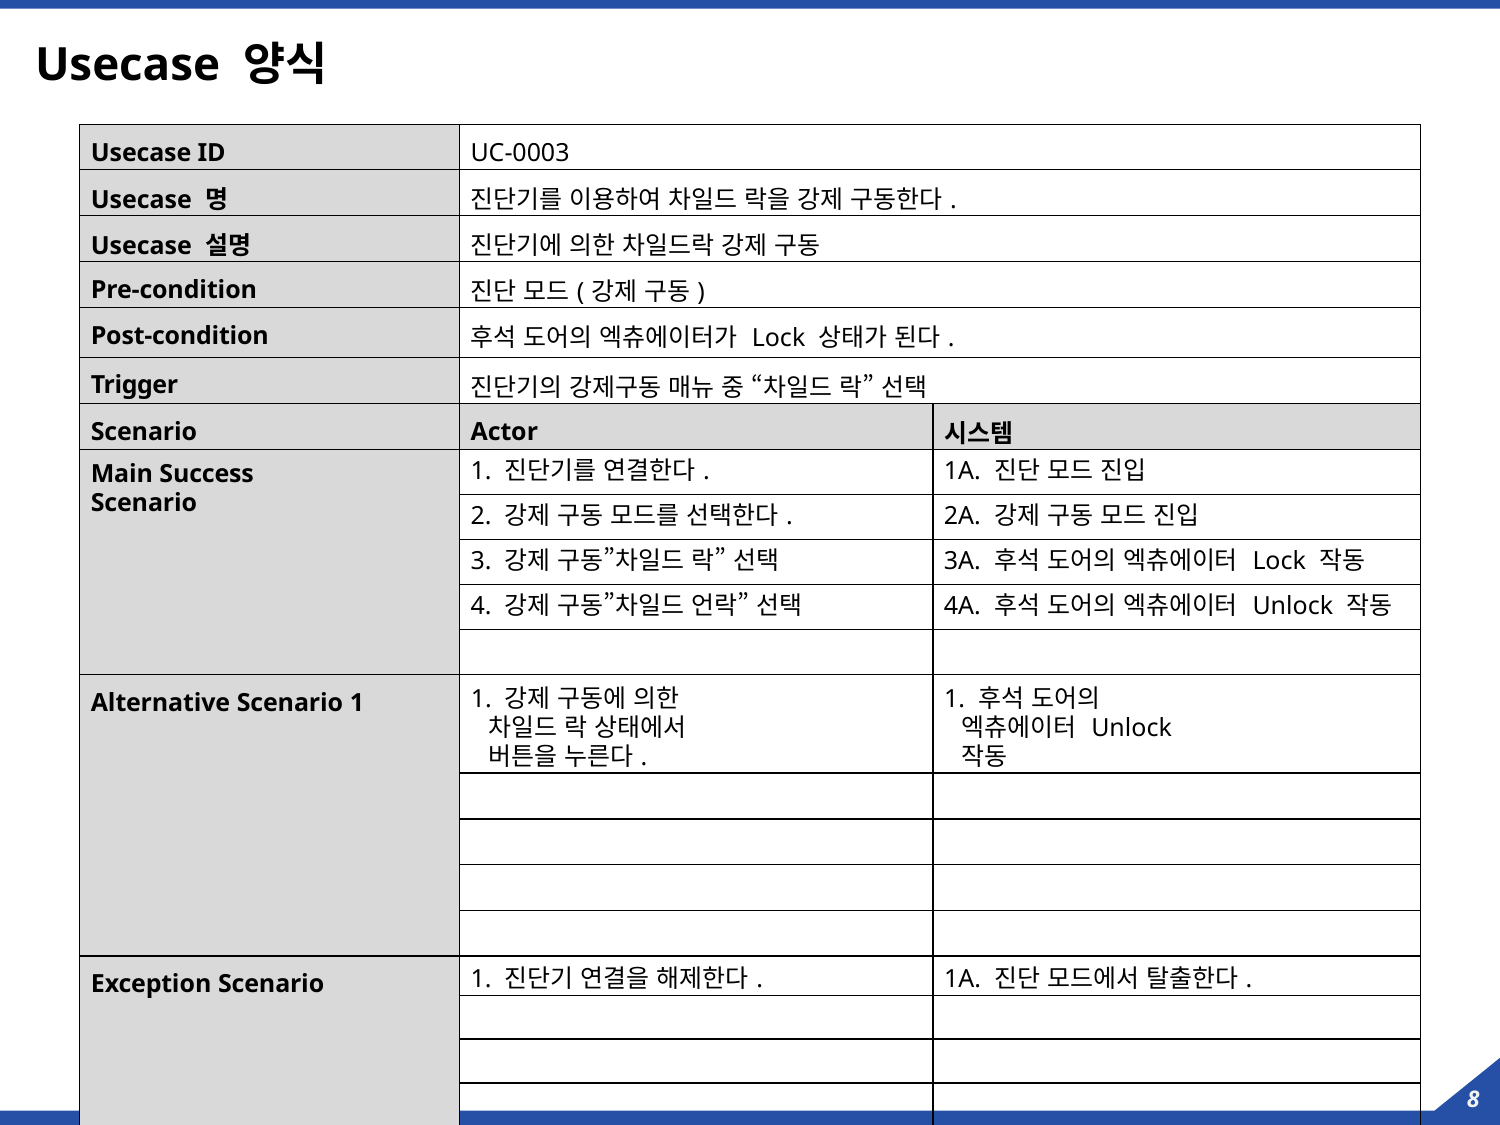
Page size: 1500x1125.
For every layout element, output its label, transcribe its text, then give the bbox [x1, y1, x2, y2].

table_cell 3A. 후석 도어의 엑츄에이터 Lock 작동 [934, 540, 1420, 584]
table_cell Post-condition [80, 308, 459, 357]
table_cell 2A. 강제 구동 모드 진입 [934, 495, 1420, 539]
table_cell [460, 820, 932, 864]
table_cell 1. 진단기 연결을 해제한다. [460, 957, 932, 995]
table_cell [934, 865, 1420, 910]
table_cell 시스템 [934, 404, 1420, 449]
table_cell Trigger [80, 358, 459, 403]
table_cell [934, 1040, 1420, 1082]
table_cell 진단기에 의한 차일드락 강제 구동 [460, 216, 1420, 261]
table_cell [934, 820, 1420, 864]
table_header Usecase ID [80, 125, 459, 169]
table_cell [934, 774, 1420, 818]
table_cell Usecase 설명 [80, 216, 459, 261]
table_cell [934, 996, 1420, 1038]
table_cell [460, 996, 932, 1038]
table_cell 4A. 후석 도어의 엑츄에이터 Unlock 작동 [934, 585, 1420, 629]
table_cell 진단기의 강제구동 매뉴 중 “차일드 락” 선택 [460, 358, 1420, 403]
table_cell 진단 모드(강제 구동) [460, 262, 1420, 307]
table_cell Usecase 명 [80, 170, 459, 215]
table_cell 1A. 진단 모드 진입 [934, 450, 1420, 494]
table_cell [934, 630, 1420, 674]
table_cell [460, 865, 932, 910]
table_cell 1. 강제 구동에 의한 차일드 락 상태에서 버튼을 누른다. [460, 675, 932, 772]
table_cell 3. 강제 구동”차일드 락” 선택 [460, 540, 932, 584]
table_cell 4. 강제 구동”차일드 언락” 선택 [460, 585, 932, 629]
table_cell Exception Scenario [80, 957, 459, 1125]
table_cell 1. 후석 도어의 엑츄에이터 Unlock 작동 [934, 675, 1420, 772]
table_cell [460, 630, 932, 674]
title Usecase 양식 [20, 31, 1441, 101]
table_cell [934, 911, 1420, 955]
table_cell [460, 774, 932, 818]
table_header UC-0003 [460, 125, 1420, 169]
table_cell [460, 1040, 932, 1082]
table_cell Actor [460, 404, 932, 449]
table_cell Alternative Scenario 1 [80, 675, 459, 955]
table_cell Main Success Scenario [80, 450, 459, 674]
table_cell 2. 강제 구동 모드를 선택한다. [460, 495, 932, 539]
table_cell Pre-condition [80, 262, 459, 307]
table_cell 후석 도어의 엑츄에이터가 Lock 상태가 된다. [460, 308, 1420, 357]
table_cell [934, 1084, 1420, 1125]
table_cell 진단기를 이용하여 차일드 락을 강제 구동한다. [460, 170, 1420, 215]
table_cell [460, 1084, 932, 1125]
table_cell 1A. 진단 모드에서 탈출한다. [934, 957, 1420, 995]
table_cell 1. 진단기를 연결한다. [460, 450, 932, 494]
table_cell [460, 911, 932, 955]
table_cell Scenario [80, 404, 459, 449]
